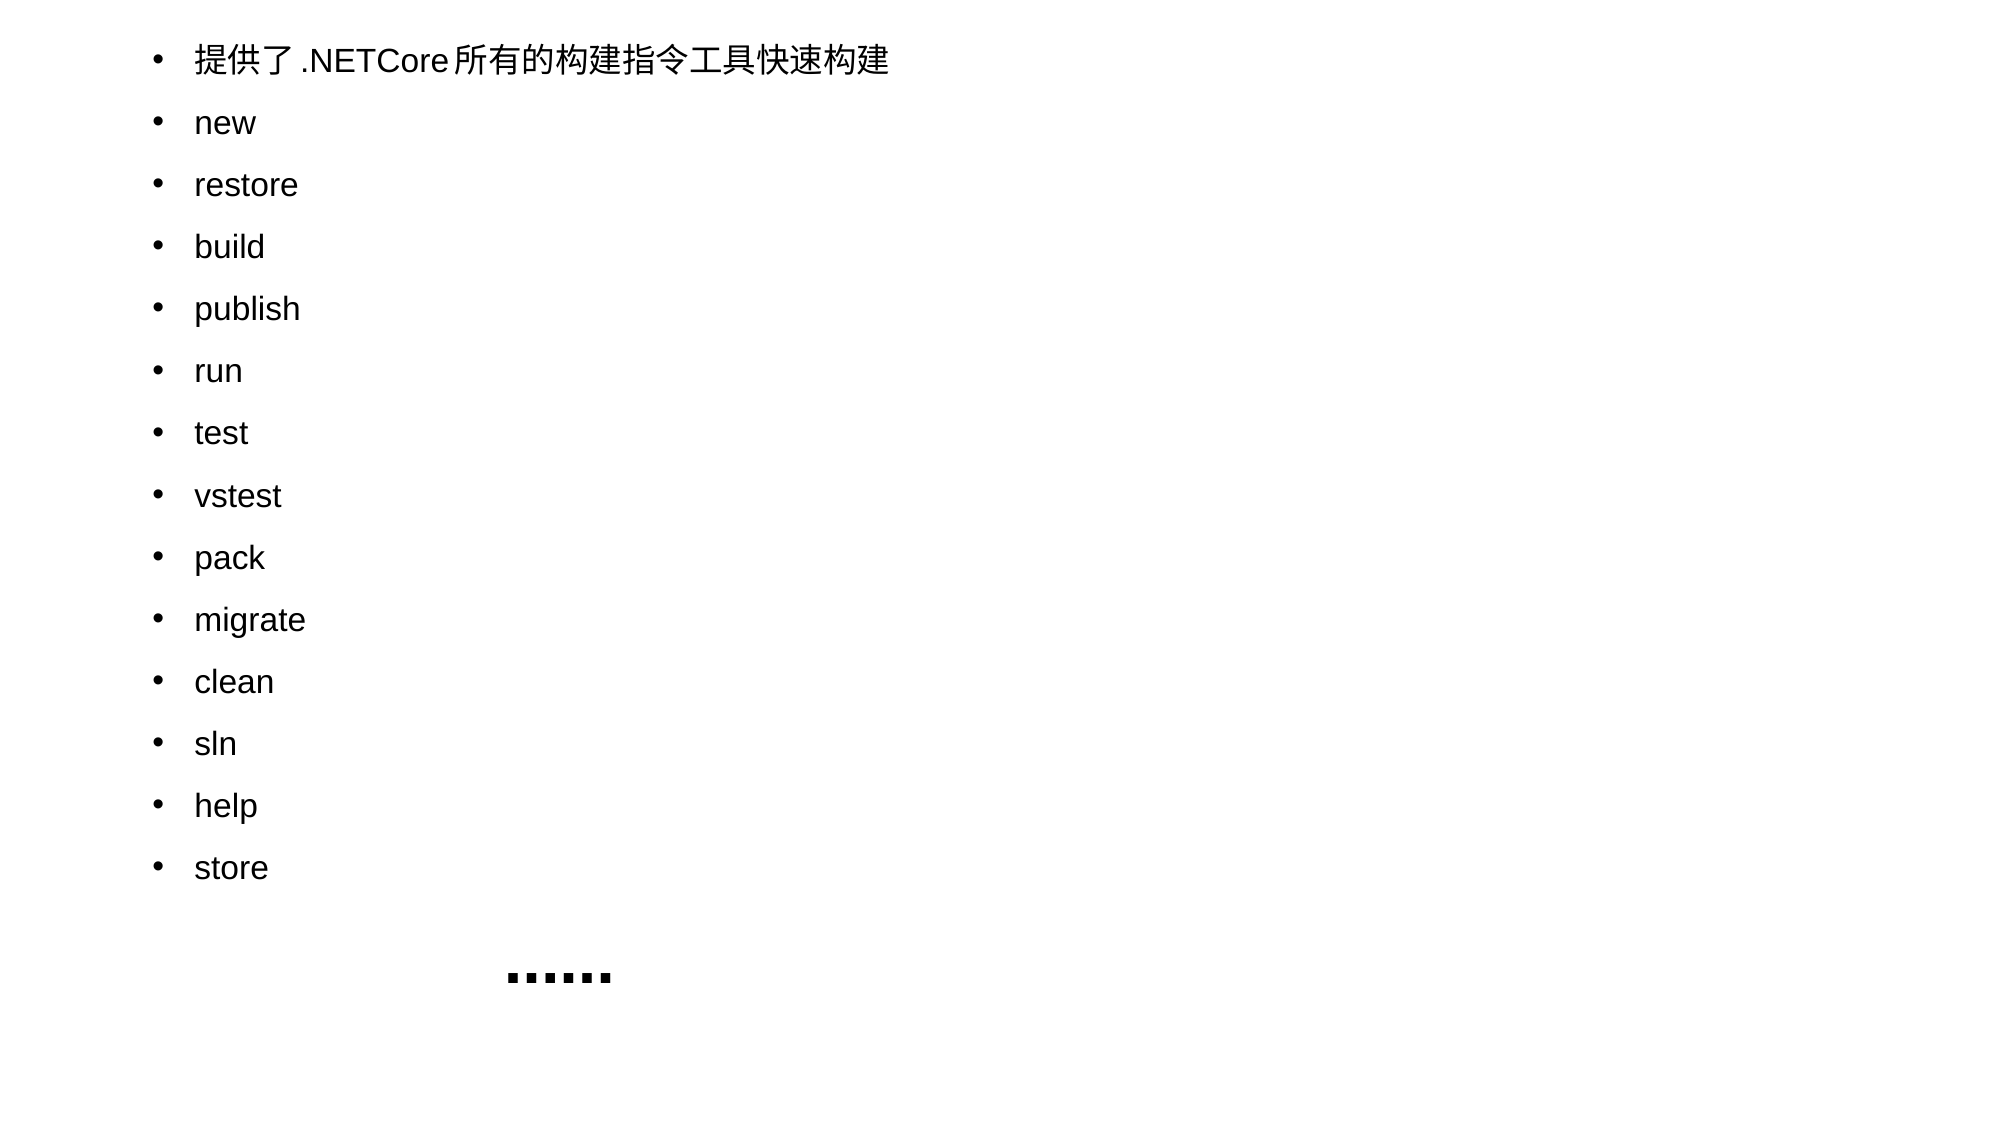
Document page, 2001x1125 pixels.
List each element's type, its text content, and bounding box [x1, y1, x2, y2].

list 提供了.NETCore所有的构建指令工具快速构建 new restore build publish run test vstest pack migrate clean sln help store ...... [137, 23, 1863, 1014]
